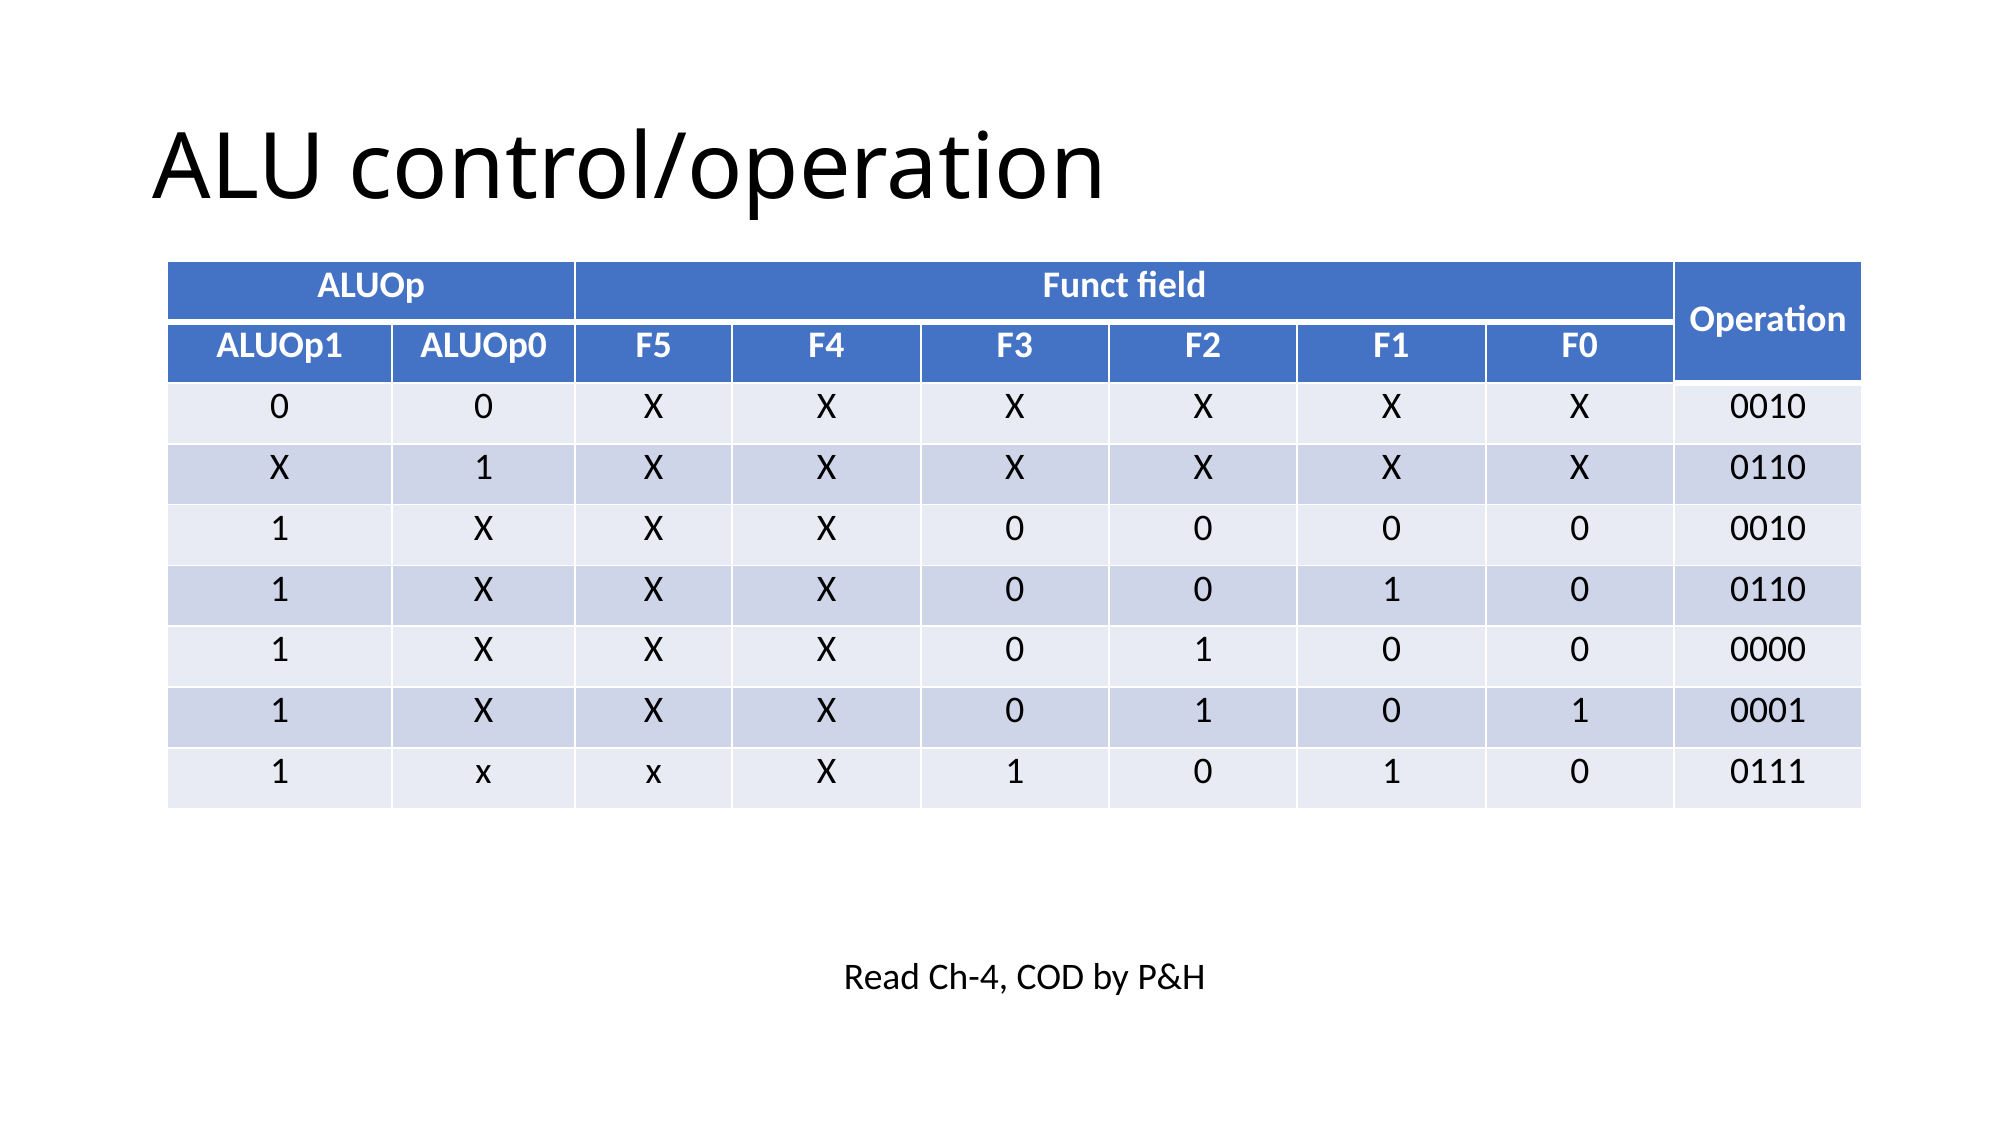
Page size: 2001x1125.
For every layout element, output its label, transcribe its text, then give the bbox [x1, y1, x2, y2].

table_cell 0 [393, 384, 574, 443]
table_cell 1 [393, 445, 574, 504]
table_cell 0 [922, 688, 1108, 747]
table_cell 0 [922, 627, 1108, 686]
table_cell 0111 [1675, 749, 1861, 808]
table_cell 0110 [1675, 445, 1861, 504]
table_cell X [168, 445, 391, 504]
table_cell X [1298, 384, 1485, 443]
table_cell 0 [1487, 566, 1673, 625]
table_cell 0 [168, 384, 391, 443]
table_cell x [576, 749, 731, 808]
table_cell X [1298, 445, 1485, 504]
table_cell X [922, 445, 1108, 504]
table_cell X [922, 384, 1108, 443]
table_cell ALUOp1 [168, 325, 391, 382]
table_header Operation [1675, 262, 1861, 380]
table_cell 0010 [1675, 505, 1861, 565]
table_cell 0 [1487, 505, 1673, 565]
text_box Read Ch-4, COD by P&H [167, 944, 1883, 1005]
table_cell F0 [1487, 325, 1673, 382]
table_cell 1 [168, 566, 391, 625]
table_cell X [1487, 445, 1673, 504]
table_cell 1 [922, 749, 1108, 808]
table_cell 1 [1298, 749, 1485, 808]
table_cell X [733, 749, 920, 808]
table_cell X [576, 384, 731, 443]
table_cell X [576, 566, 731, 625]
table_cell 0110 [1675, 566, 1861, 625]
table_cell X [1487, 384, 1673, 443]
table_cell X [733, 384, 920, 443]
table_cell X [733, 688, 920, 747]
table_cell X [576, 445, 731, 504]
table_cell F5 [576, 325, 731, 382]
table_cell X [733, 566, 920, 625]
table_cell 0 [922, 566, 1108, 625]
table_cell X [576, 627, 731, 686]
table_cell 1 [168, 749, 391, 808]
table_cell X [1110, 384, 1296, 443]
table_header Funct field [576, 262, 1673, 319]
table_cell 0 [1487, 627, 1673, 686]
table_cell X [393, 566, 574, 625]
table_cell 0001 [1675, 688, 1861, 747]
table_cell X [733, 505, 920, 565]
table_header ALUOp [168, 262, 574, 319]
table_cell 0010 [1675, 386, 1861, 443]
table_cell 1 [1110, 688, 1296, 747]
title ALU control/operation [137, 59, 1863, 278]
table_cell 0 [1110, 505, 1296, 565]
table_cell F4 [733, 325, 920, 382]
table_cell F1 [1298, 325, 1485, 382]
table_cell x [393, 749, 574, 808]
table_cell 0 [922, 505, 1108, 565]
table_cell 0 [1298, 505, 1485, 565]
table_cell 0 [1487, 749, 1673, 808]
table_cell X [576, 505, 731, 565]
table_cell 1 [1110, 627, 1296, 686]
table_cell 1 [1298, 566, 1485, 625]
table_cell X [733, 445, 920, 504]
table_cell 1 [1487, 688, 1673, 747]
table_cell 1 [168, 627, 391, 686]
table_cell ALUOp0 [393, 325, 574, 382]
table_cell 0 [1298, 627, 1485, 686]
table_cell X [393, 505, 574, 565]
table_cell 0000 [1675, 627, 1861, 686]
table_cell 0 [1298, 688, 1485, 747]
table_cell F3 [922, 325, 1108, 382]
table_cell 1 [168, 688, 391, 747]
table_cell 1 [168, 505, 391, 565]
table_cell X [576, 688, 731, 747]
table_cell 0 [1110, 566, 1296, 625]
table_cell X [733, 627, 920, 686]
table_cell X [1110, 445, 1296, 504]
table_cell F2 [1110, 325, 1296, 382]
table_cell X [393, 627, 574, 686]
table_cell 0 [1110, 749, 1296, 808]
table_cell X [393, 688, 574, 747]
